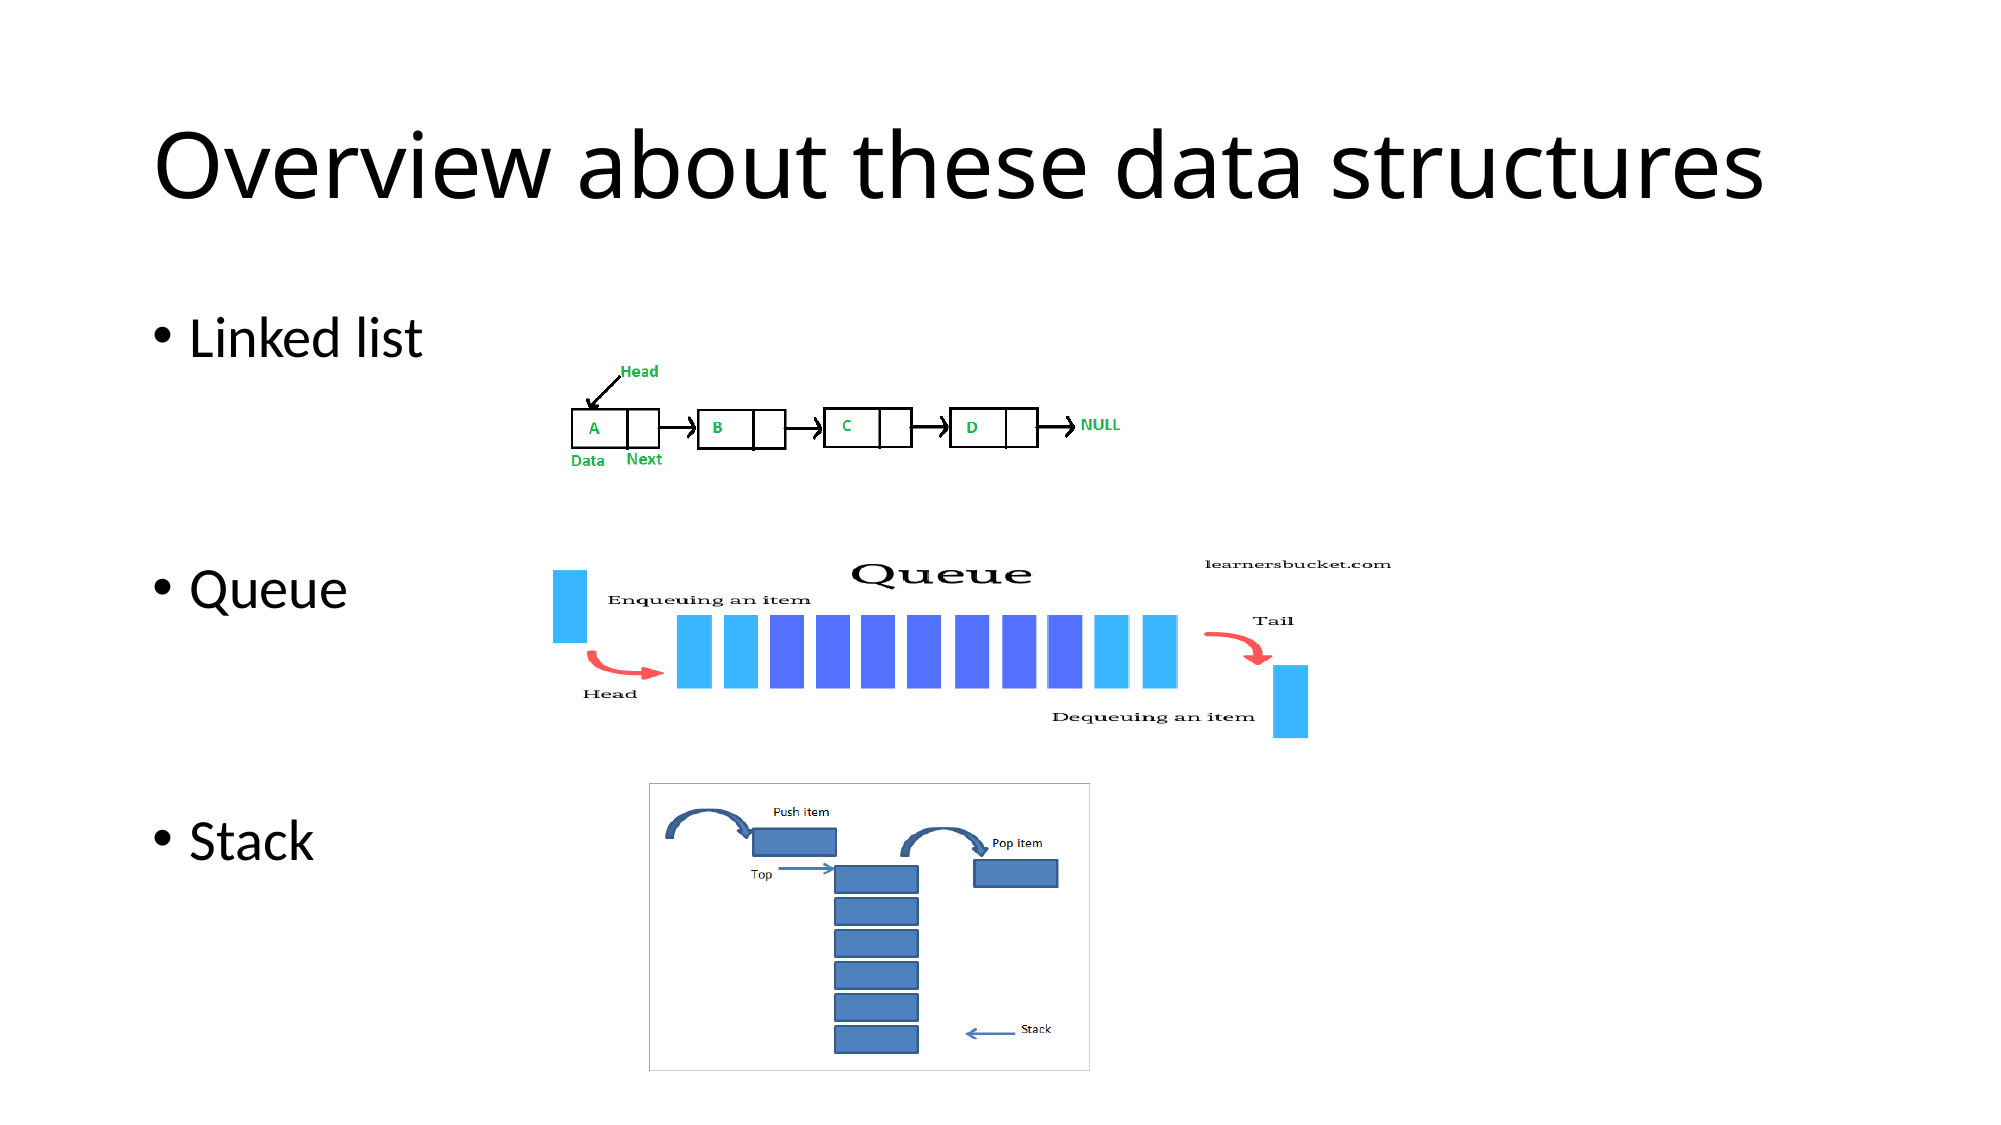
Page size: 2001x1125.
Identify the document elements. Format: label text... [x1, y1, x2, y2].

list Linked list Queue Stack [137, 299, 1863, 1014]
picture [515, 356, 1162, 501]
title Overview about these data structures [137, 59, 1863, 278]
picture [526, 554, 1403, 749]
picture [648, 783, 1090, 1071]
